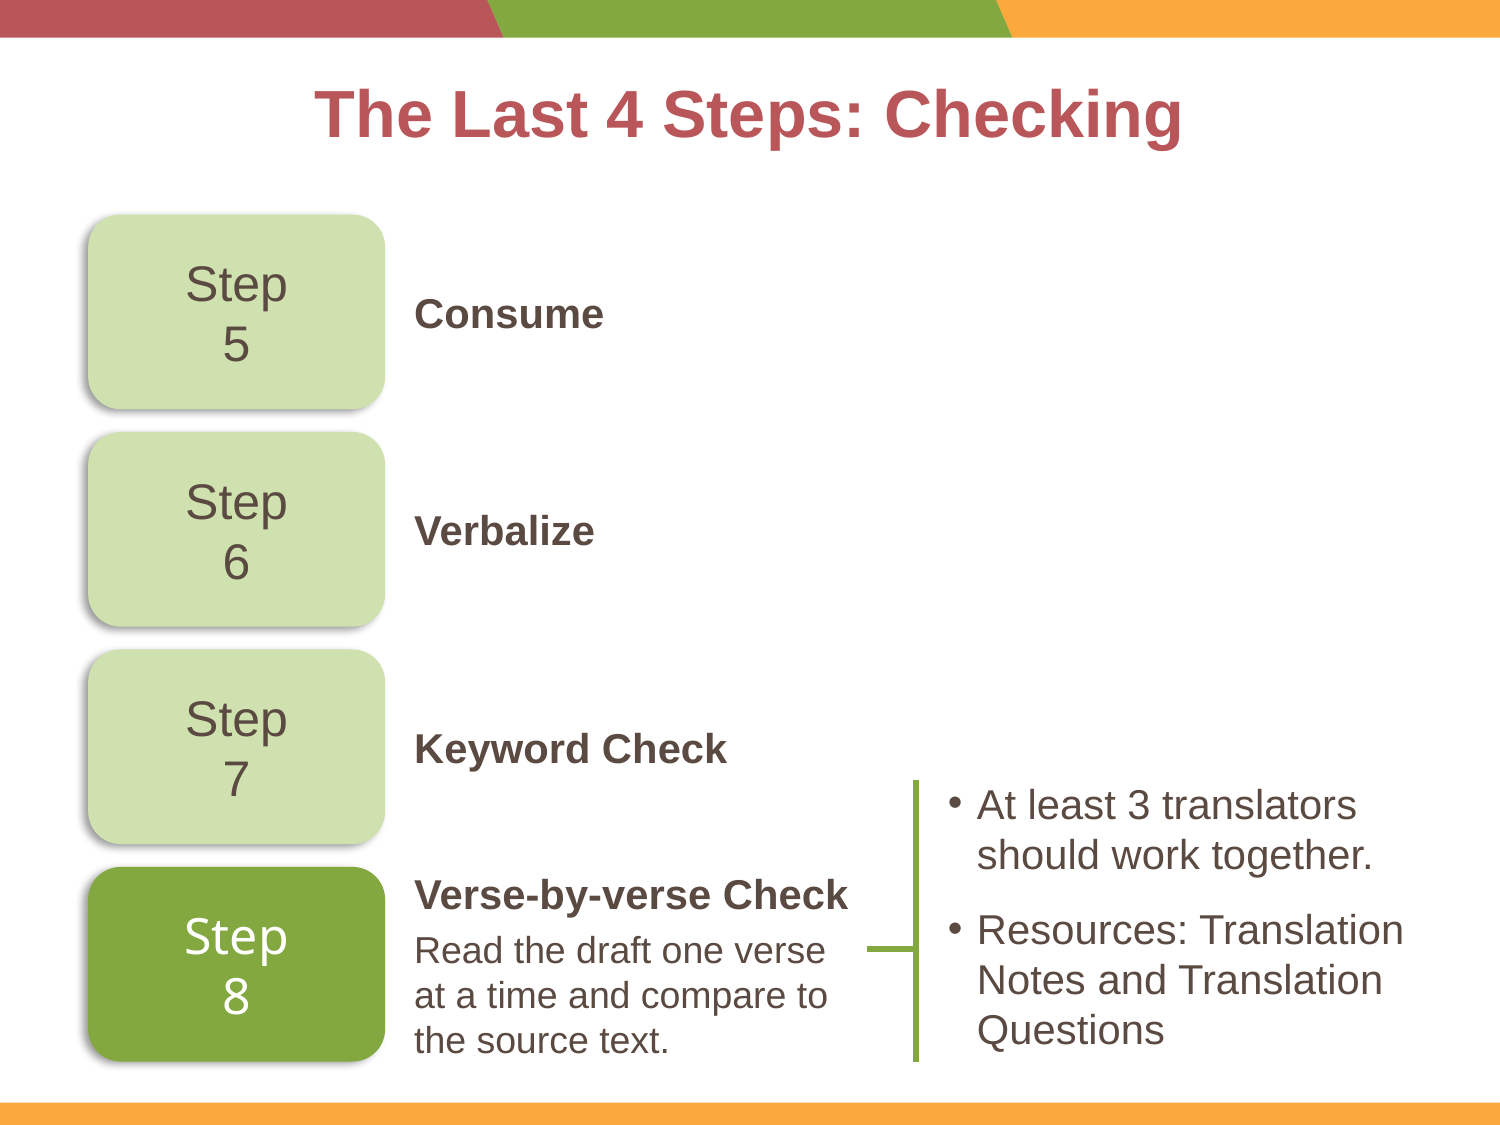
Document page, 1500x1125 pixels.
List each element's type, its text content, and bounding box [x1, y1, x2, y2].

text_box Verse-by-verse Check Read the draft one verse at a time and compare to the source text. [399, 860, 870, 1069]
text_box Step 5 [88, 214, 386, 410]
text_box Step 7 [88, 649, 386, 845]
text_box Keyword Check [399, 714, 750, 779]
title The Last 4 Steps: Checking [103, 63, 1397, 281]
text_box Step 6 [88, 431, 386, 627]
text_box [866, 768, 1471, 1062]
text_box Consume [399, 279, 644, 344]
text_box Verbalize [399, 496, 679, 562]
text_box Step 8 [88, 866, 386, 1062]
